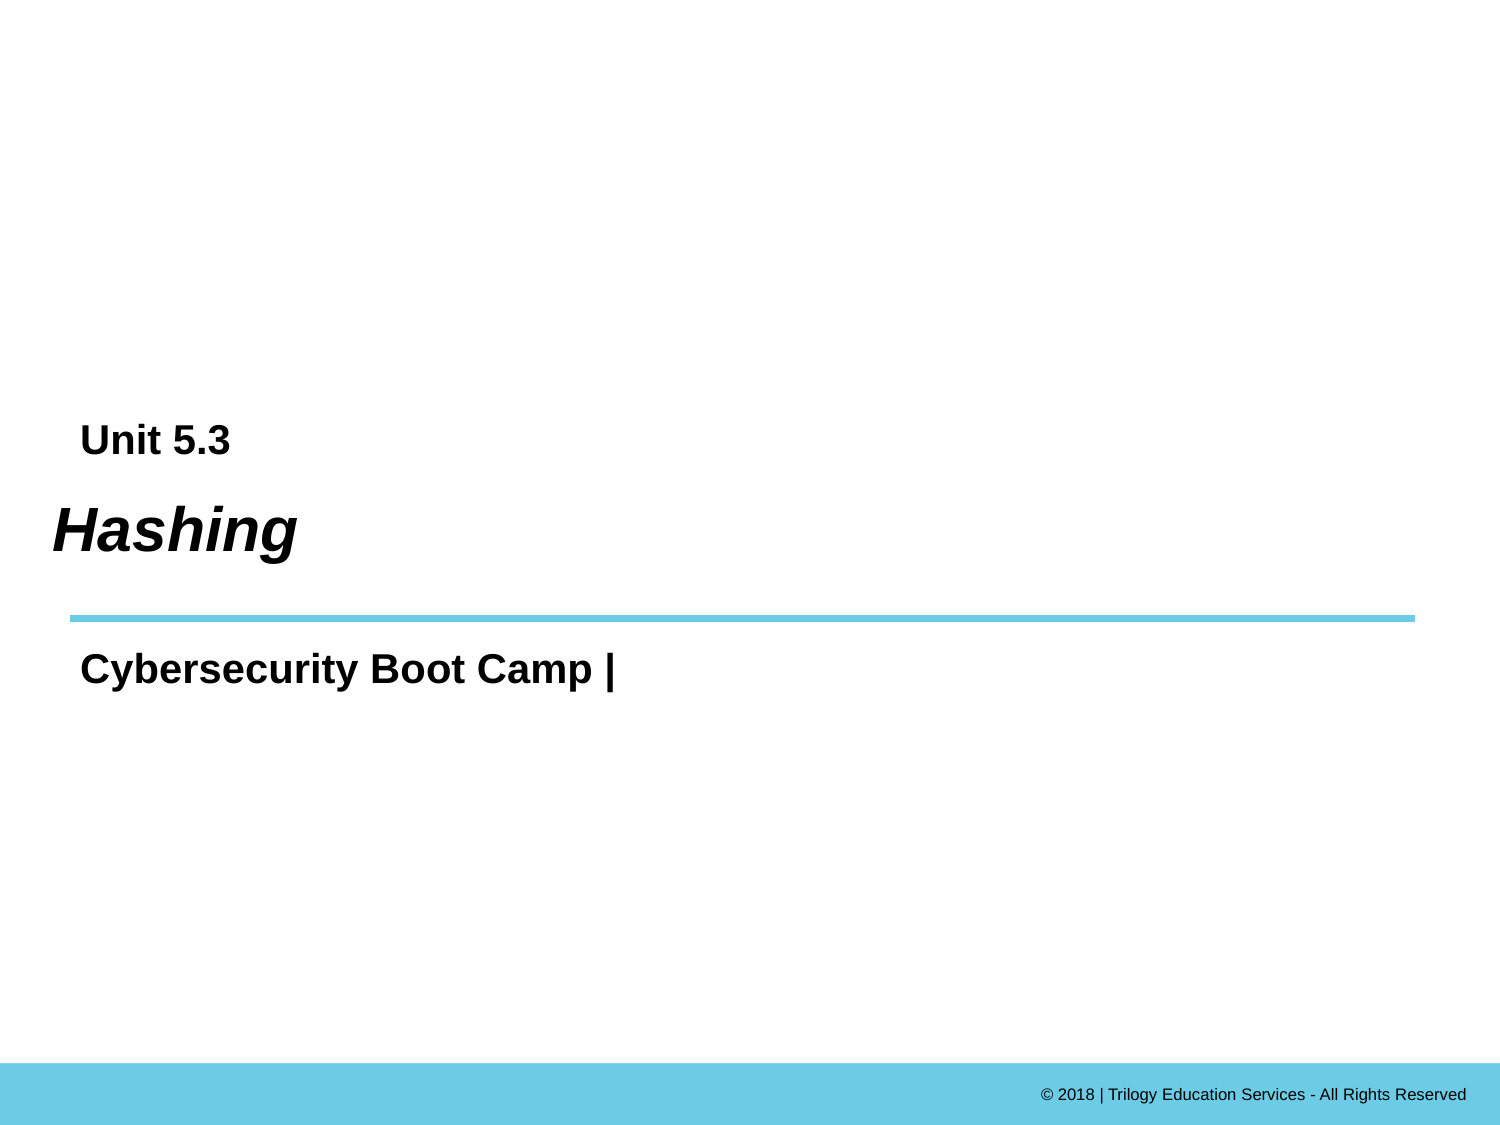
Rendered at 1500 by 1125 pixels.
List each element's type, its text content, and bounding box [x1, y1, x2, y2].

list Unit 5.3 [65, 410, 509, 474]
list Cybersecurity Boot Camp | [65, 639, 638, 703]
title Hashing [37, 473, 1473, 590]
